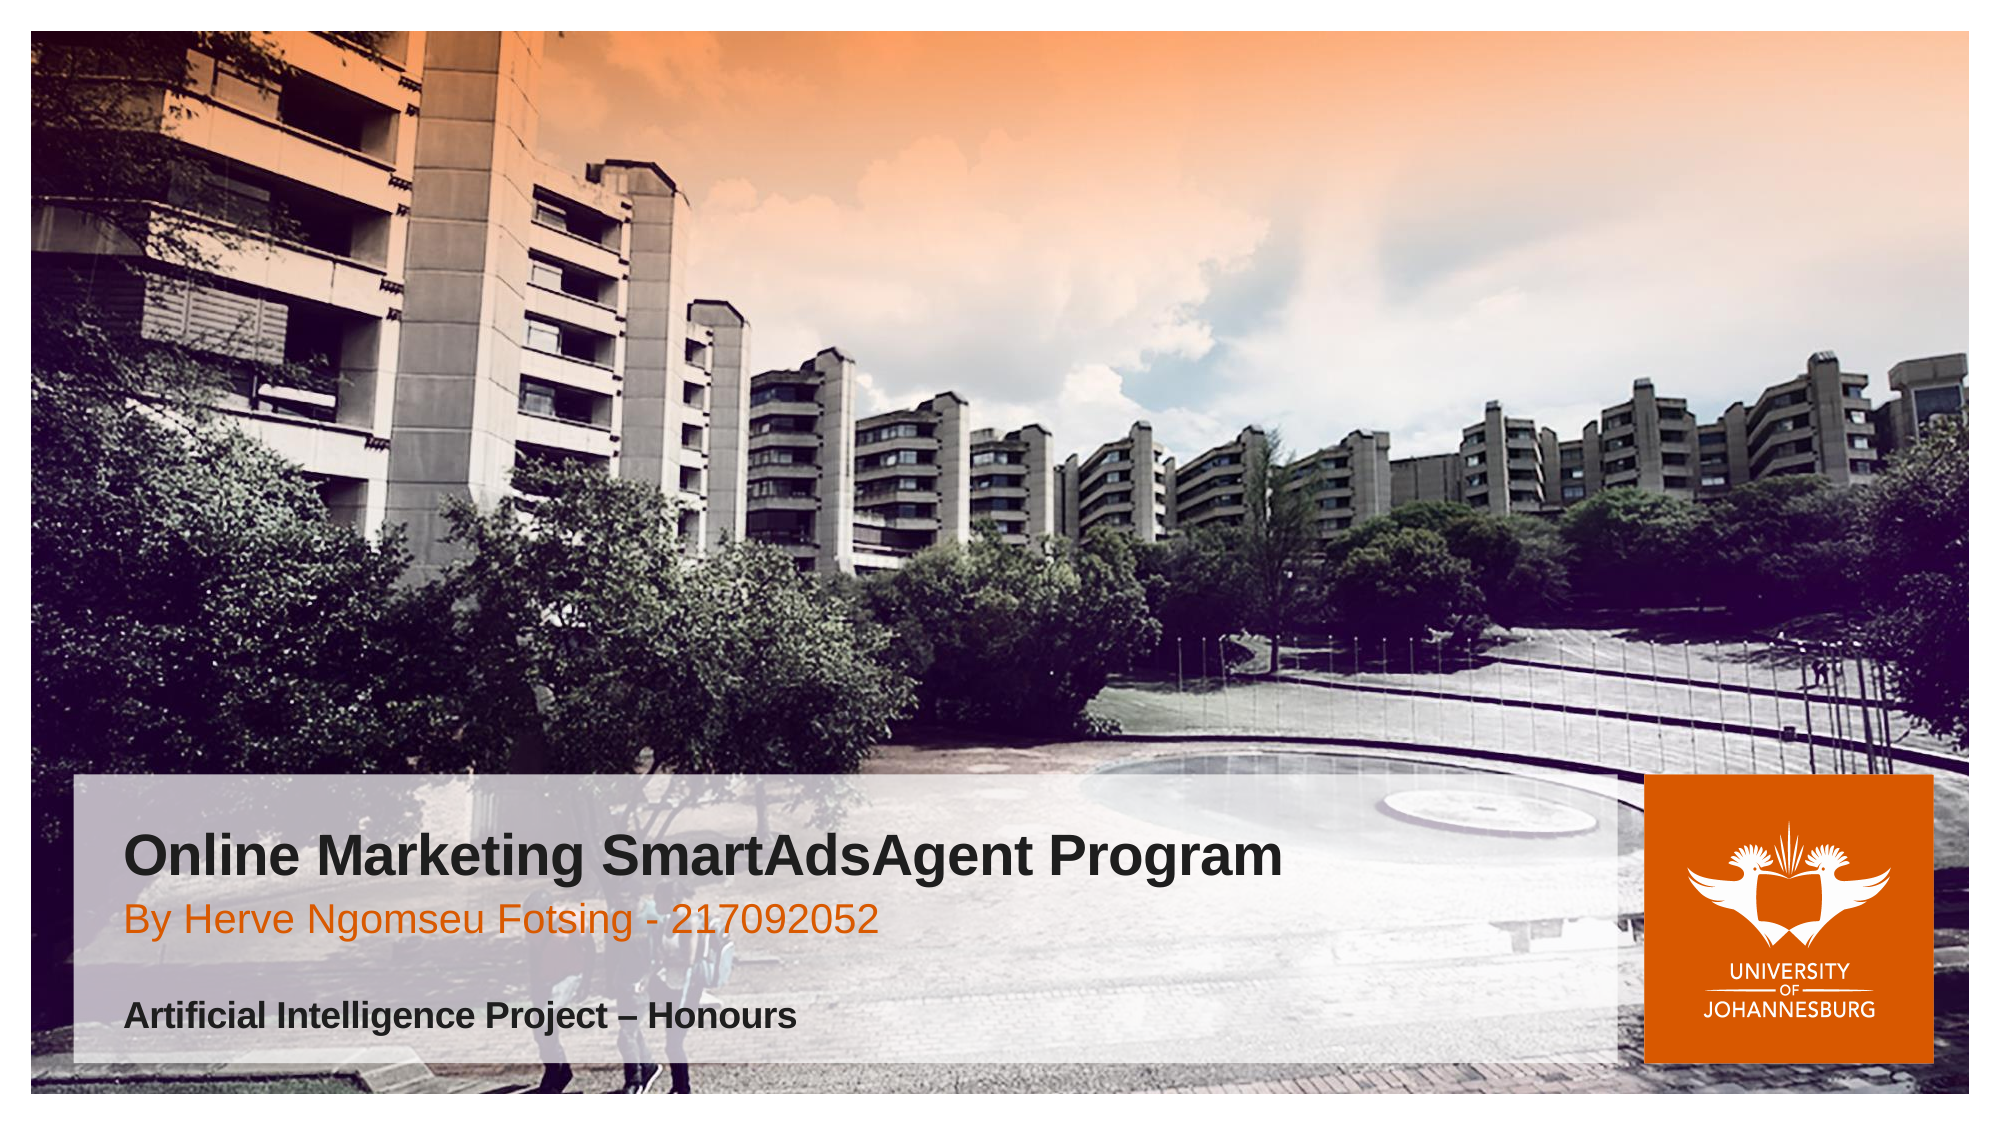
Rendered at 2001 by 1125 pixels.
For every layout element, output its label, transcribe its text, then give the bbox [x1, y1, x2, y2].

picture [31, 31, 1969, 1094]
list By Herve Ngomseu Fotsing - 217092052 [123, 891, 1553, 938]
list Artificial Intelligence Project – Honours [123, 982, 875, 1033]
title Online Marketing SmartAdsAgent Program [123, 817, 1553, 891]
